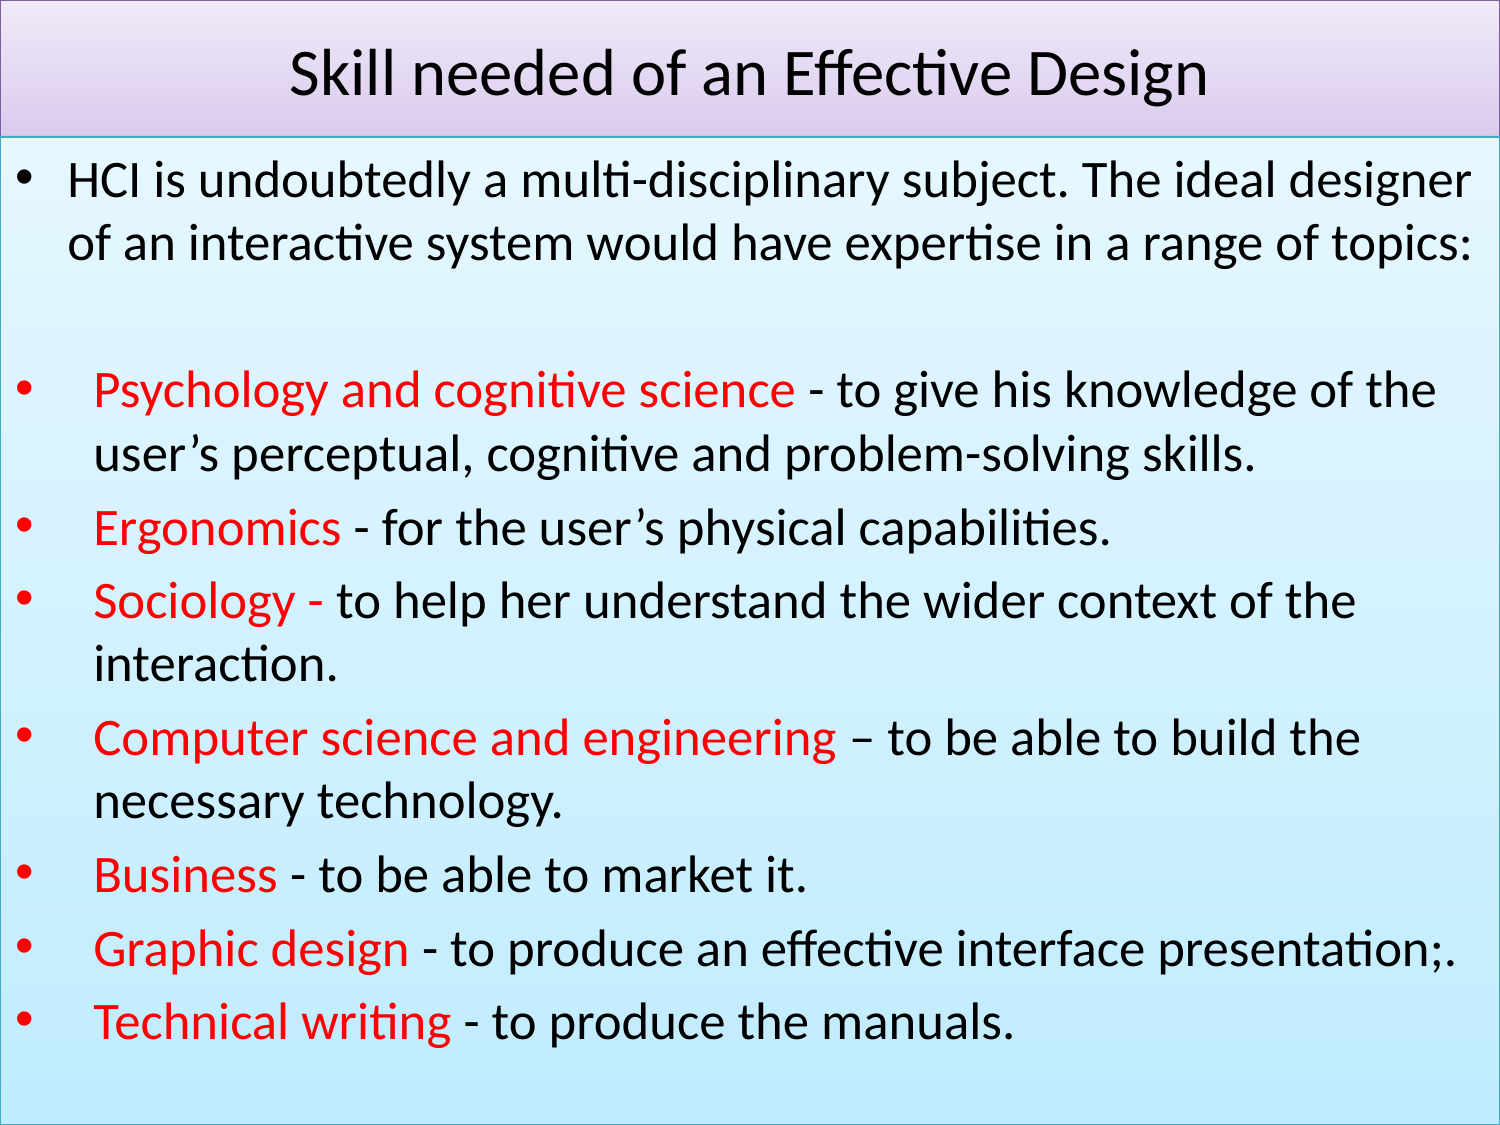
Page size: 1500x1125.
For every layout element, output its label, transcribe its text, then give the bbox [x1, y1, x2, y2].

list HCI is undoubtedly a multi-disciplinary subject. The ideal designer of an interactive system would have expertise in a range of topics: Psychology and cognitive science - to give his knowledge of the user’s perceptual, cognitive and problem-solving skills. Ergonomics - for the user’s physical capabilities. Sociology - to help her understand the wider context of the interaction. Computer science and engineering – to be able to build the necessary technology. Business - to be able to market it. Graphic design - to produce an effective interface presentation;. Technical writing - to produce the manuals. [0, 136, 1500, 1125]
title Skill needed of an Effective Design [0, 0, 1500, 136]
text_box [76, 219, 1500, 1125]
